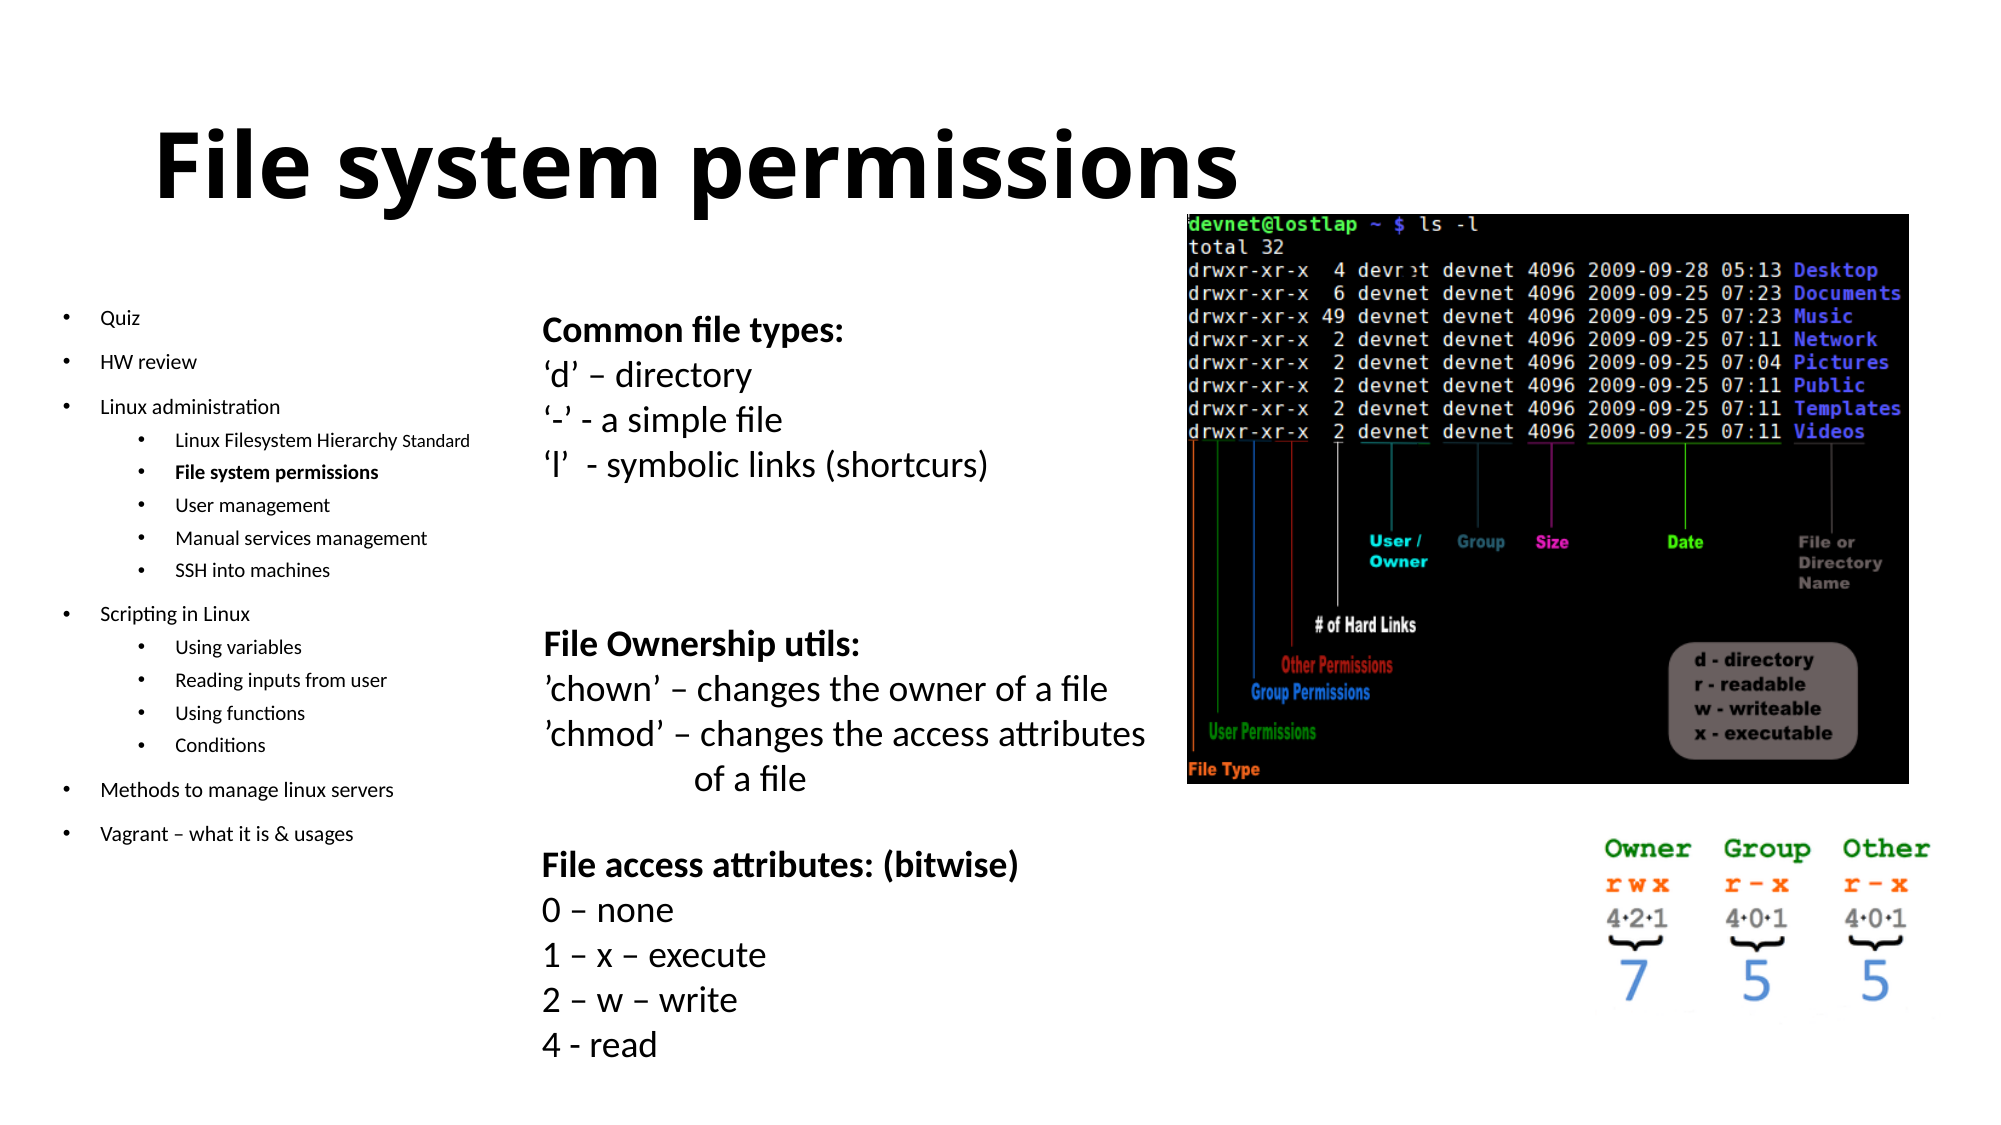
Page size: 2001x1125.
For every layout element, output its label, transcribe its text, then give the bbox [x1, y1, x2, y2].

text_box File access attributes: (bitwise) 0 – none 1 – x – execute 2 – w – write 4 - read [527, 832, 1035, 1073]
picture [1187, 214, 1909, 784]
text_box File Ownership utils: ’chown’ – changes the owner of a file ’chmod’ – changes the access attributes of a file [528, 611, 1162, 806]
title File system permissions [137, 59, 1863, 278]
text_box Quiz HW review Linux administration Linux Filesystem Hierarchy Standard File system permissions User management Manual services management SSH into machines Scripting in Linux Using variables Reading inputs from user Using functions Conditions Methods to manage linux servers Vagrant – what it is & usages [47, 299, 566, 1014]
text_box Common file types: ‘d’ – directory ‘-’ - a simple file ‘l’ - symbolic links (shortcurs) [527, 297, 1005, 493]
picture [1590, 832, 1953, 1030]
